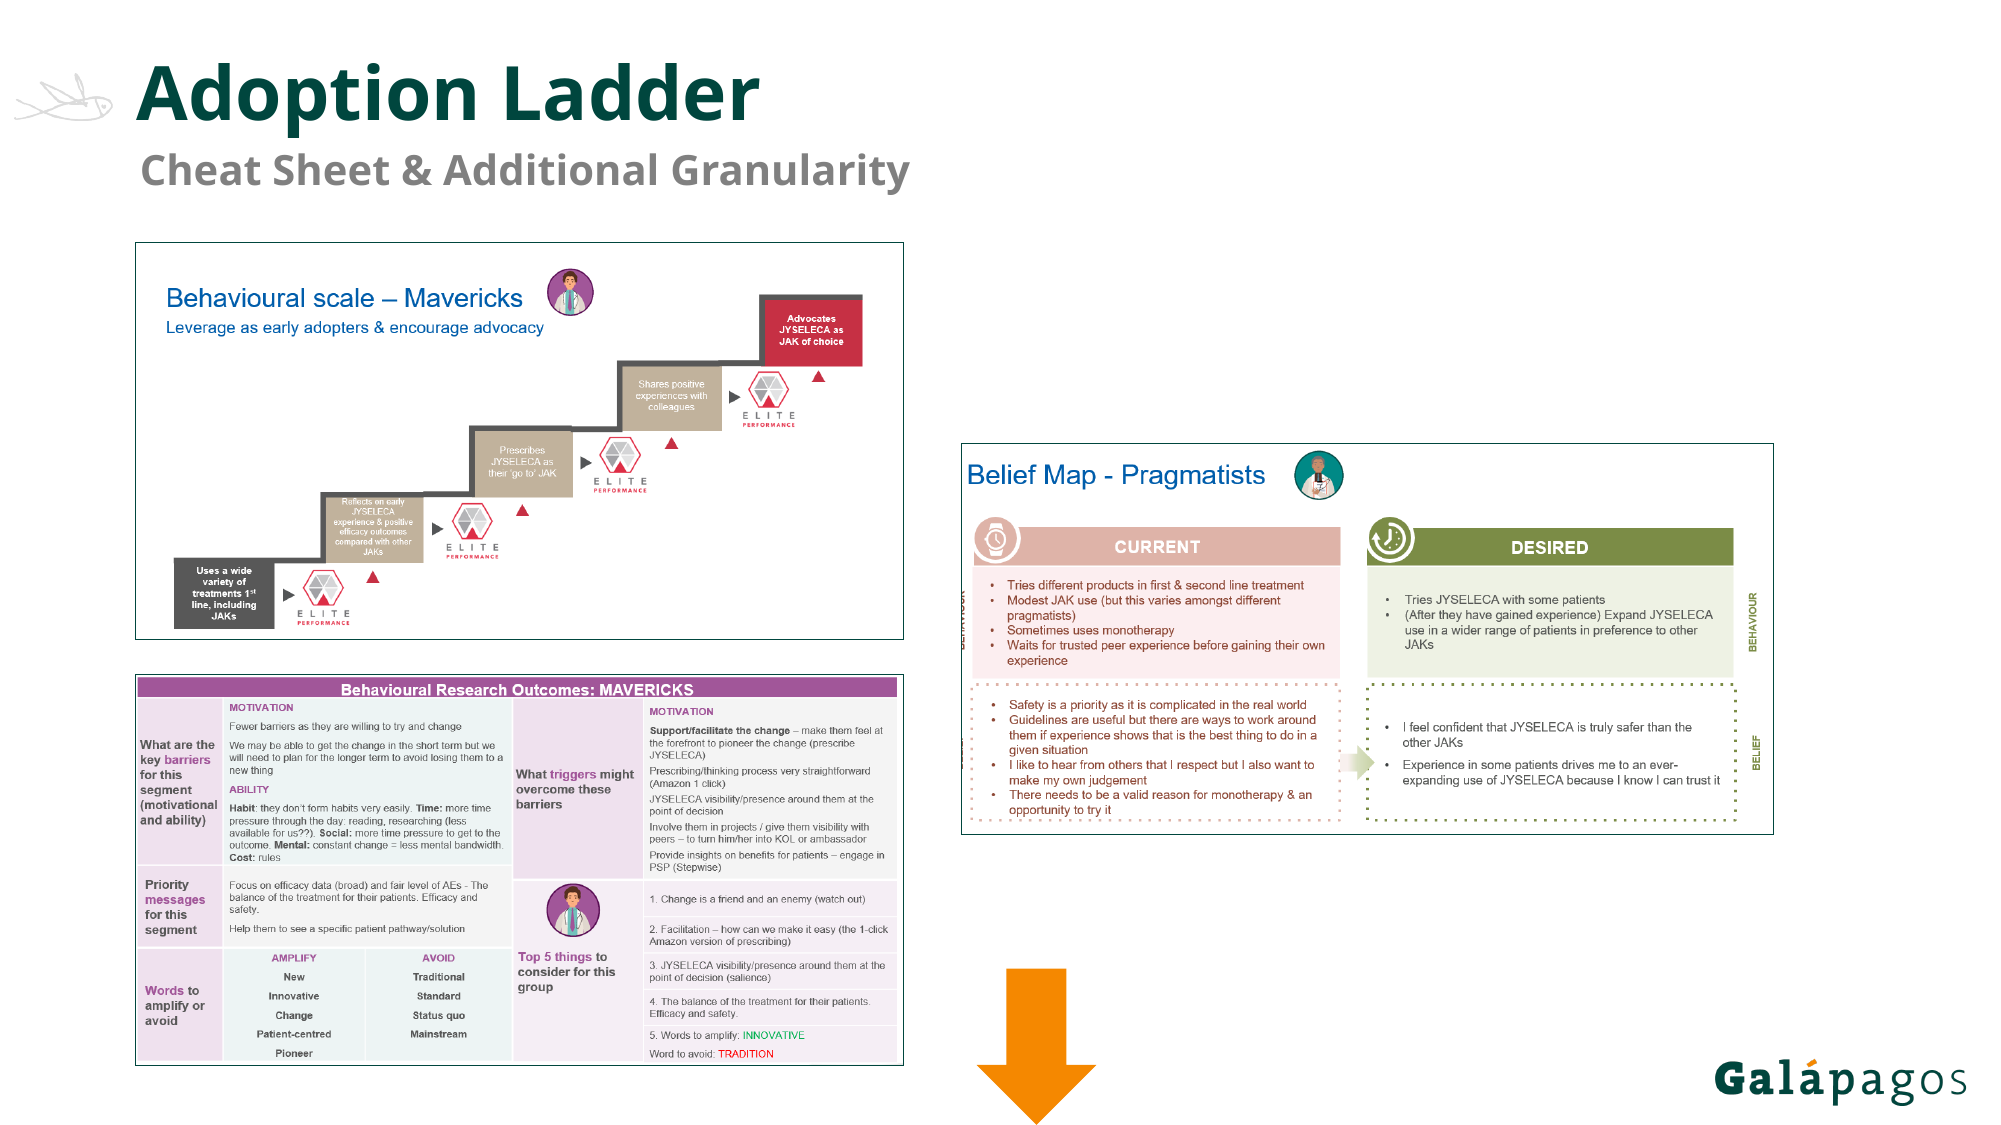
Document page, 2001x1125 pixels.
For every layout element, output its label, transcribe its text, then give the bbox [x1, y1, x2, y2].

picture [14, 73, 113, 121]
text_box [976, 968, 1097, 1125]
picture [135, 674, 904, 1066]
picture [1714, 1057, 1967, 1107]
title Adoption Ladder [121, 42, 1865, 269]
text_box Cheat Sheet & Additional Granularity [124, 135, 1561, 201]
picture [135, 242, 904, 640]
picture [961, 443, 1774, 835]
